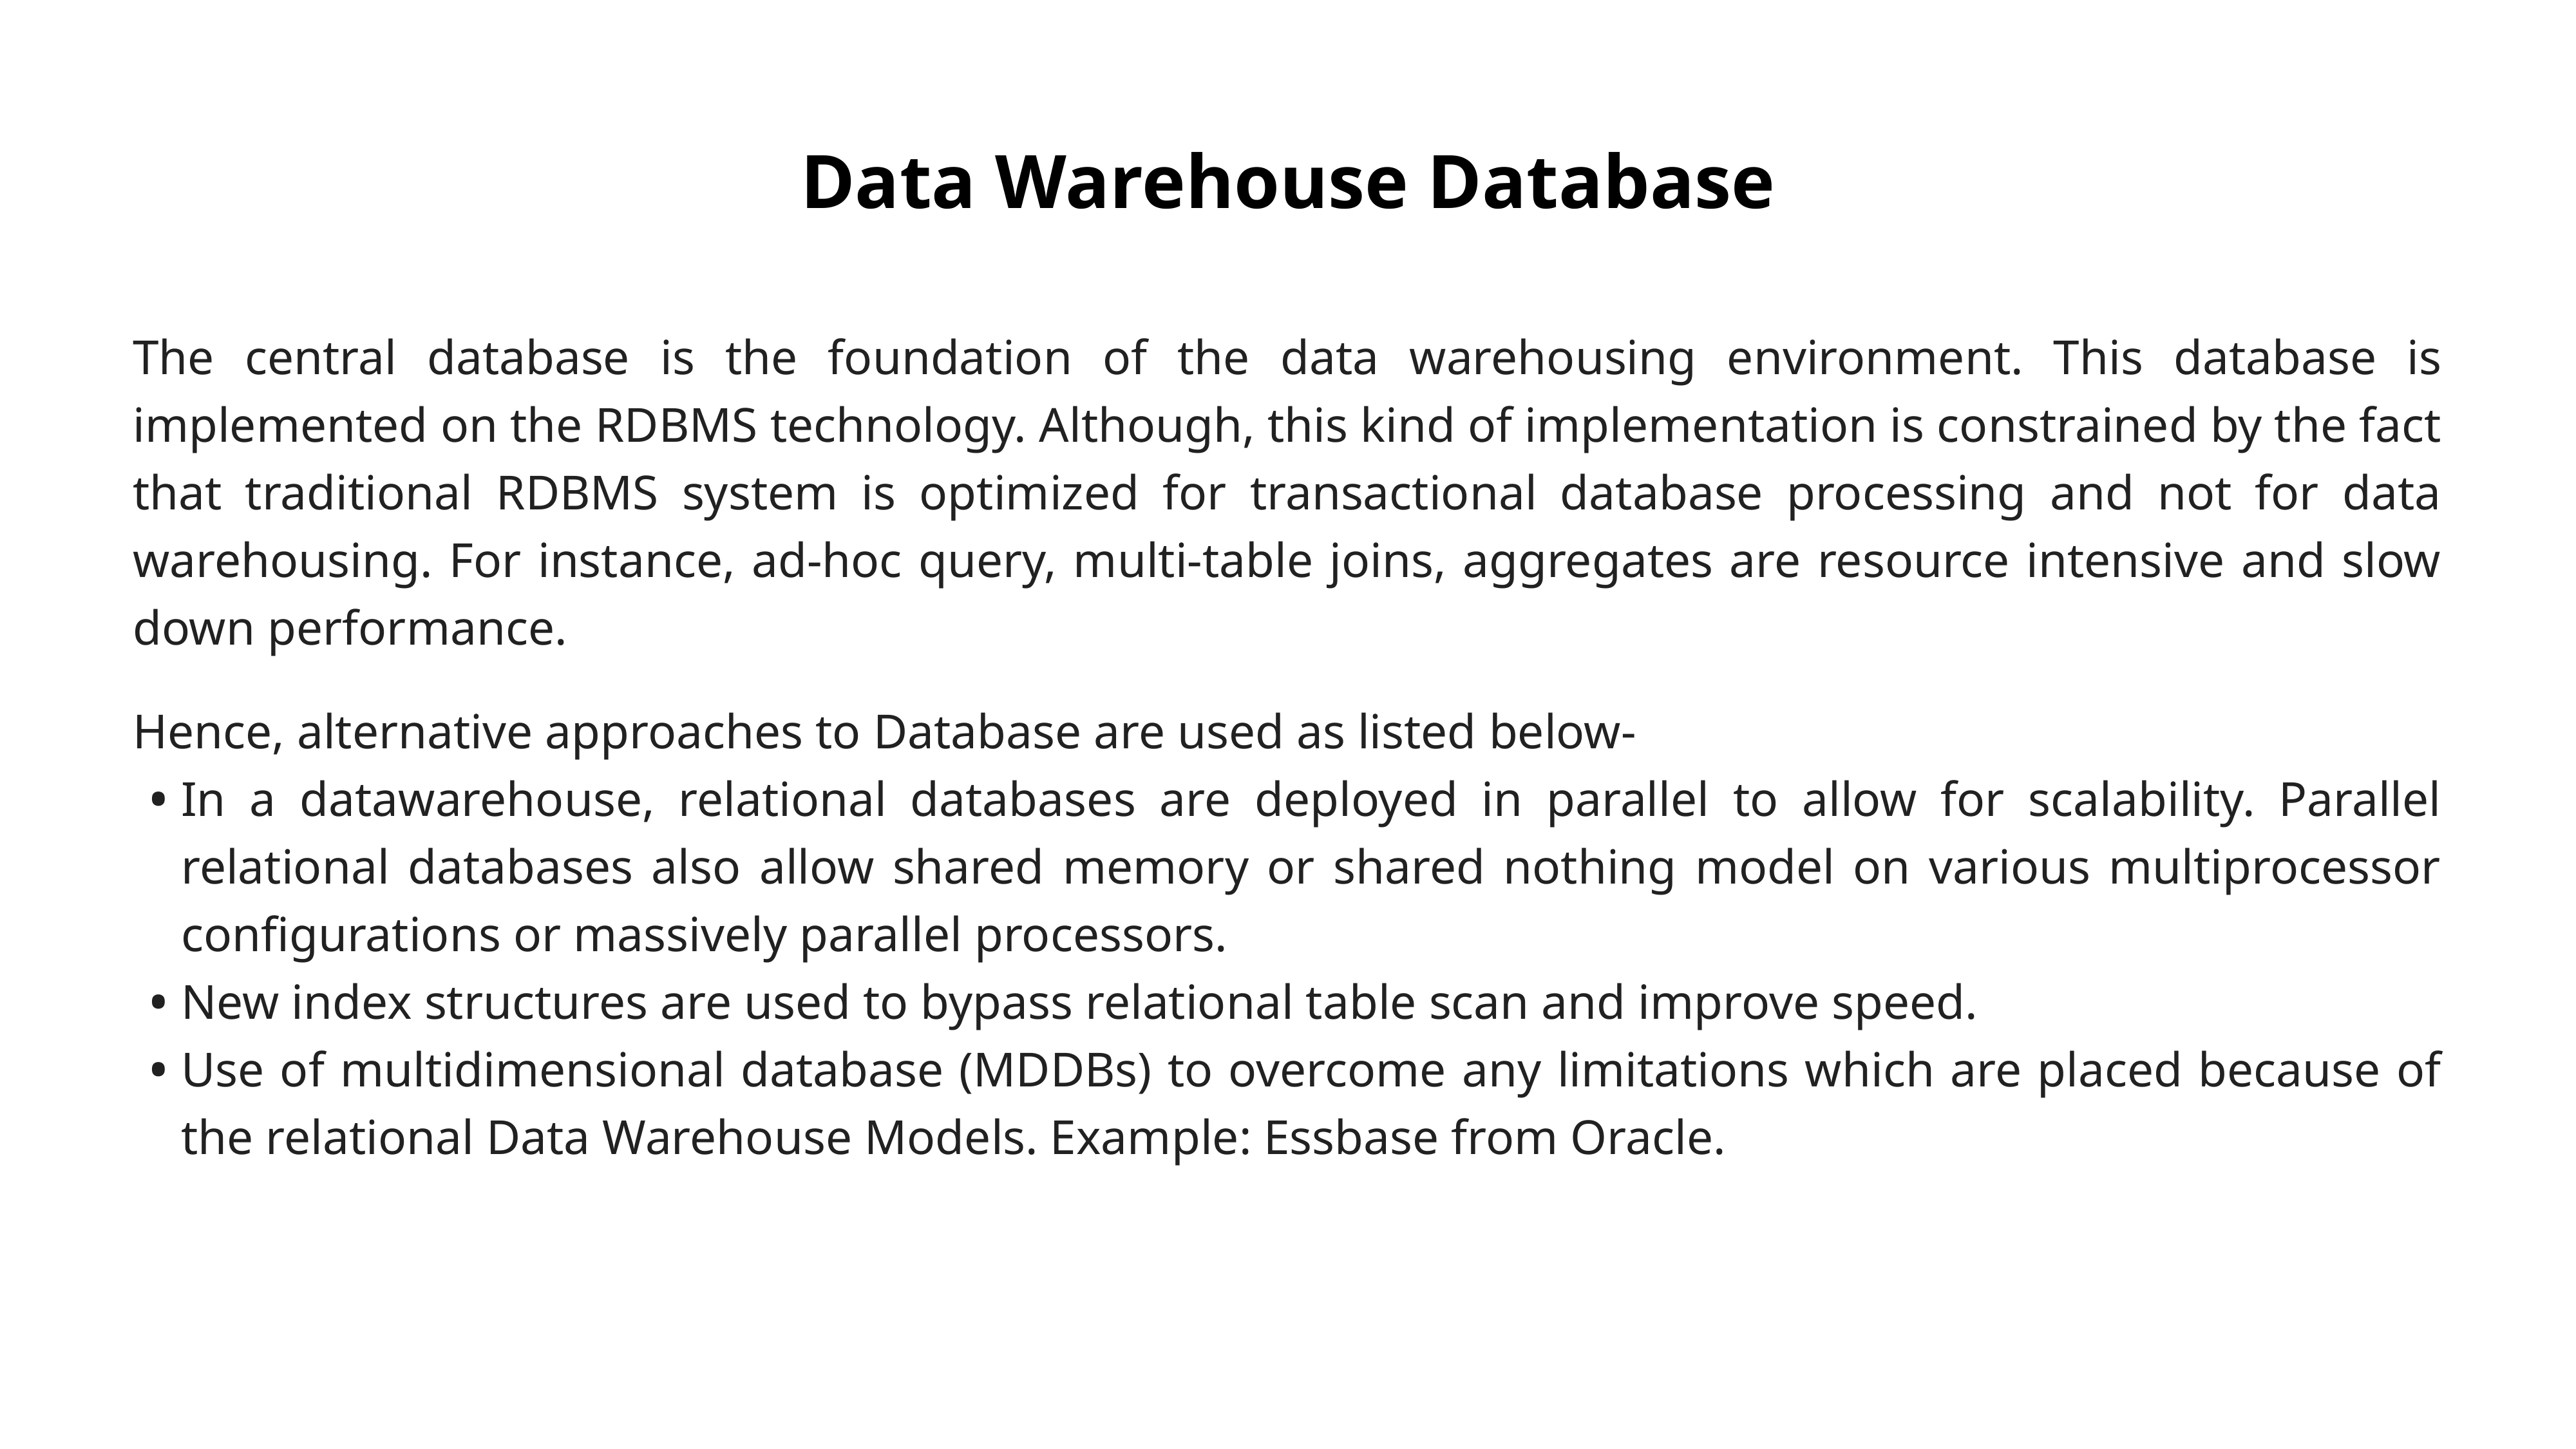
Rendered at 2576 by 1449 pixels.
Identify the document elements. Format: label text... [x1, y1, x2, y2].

list Data Warehouse Database [127, 129, 2449, 229]
list The central database is the foundation of the data warehousing environment. This database is implemented on the RDBMS technology. Although, this kind of implementation is constrained by the fact that traditional RDBMS system is optimized for transactional database processing and not for data warehousing. For instance, ad-hoc query, multi-table joins, aggregates are resource intensive and slow down performance. Hence, alternative approaches to Database are used as listed below- In a datawarehouse, relational databases are deployed in parallel to allow for scalability. Parallel relational databases also allow shared memory or shared nothing model on various multiprocessor configurations or massively parallel processors. New index structures are used to bypass relational table scan and improve speed. Use of multidimensional database (MDDBs) to overcome any limitations which are placed because of the relational Data Warehouse Models. Example: Essbase from Oracle. [127, 310, 2449, 1321]
